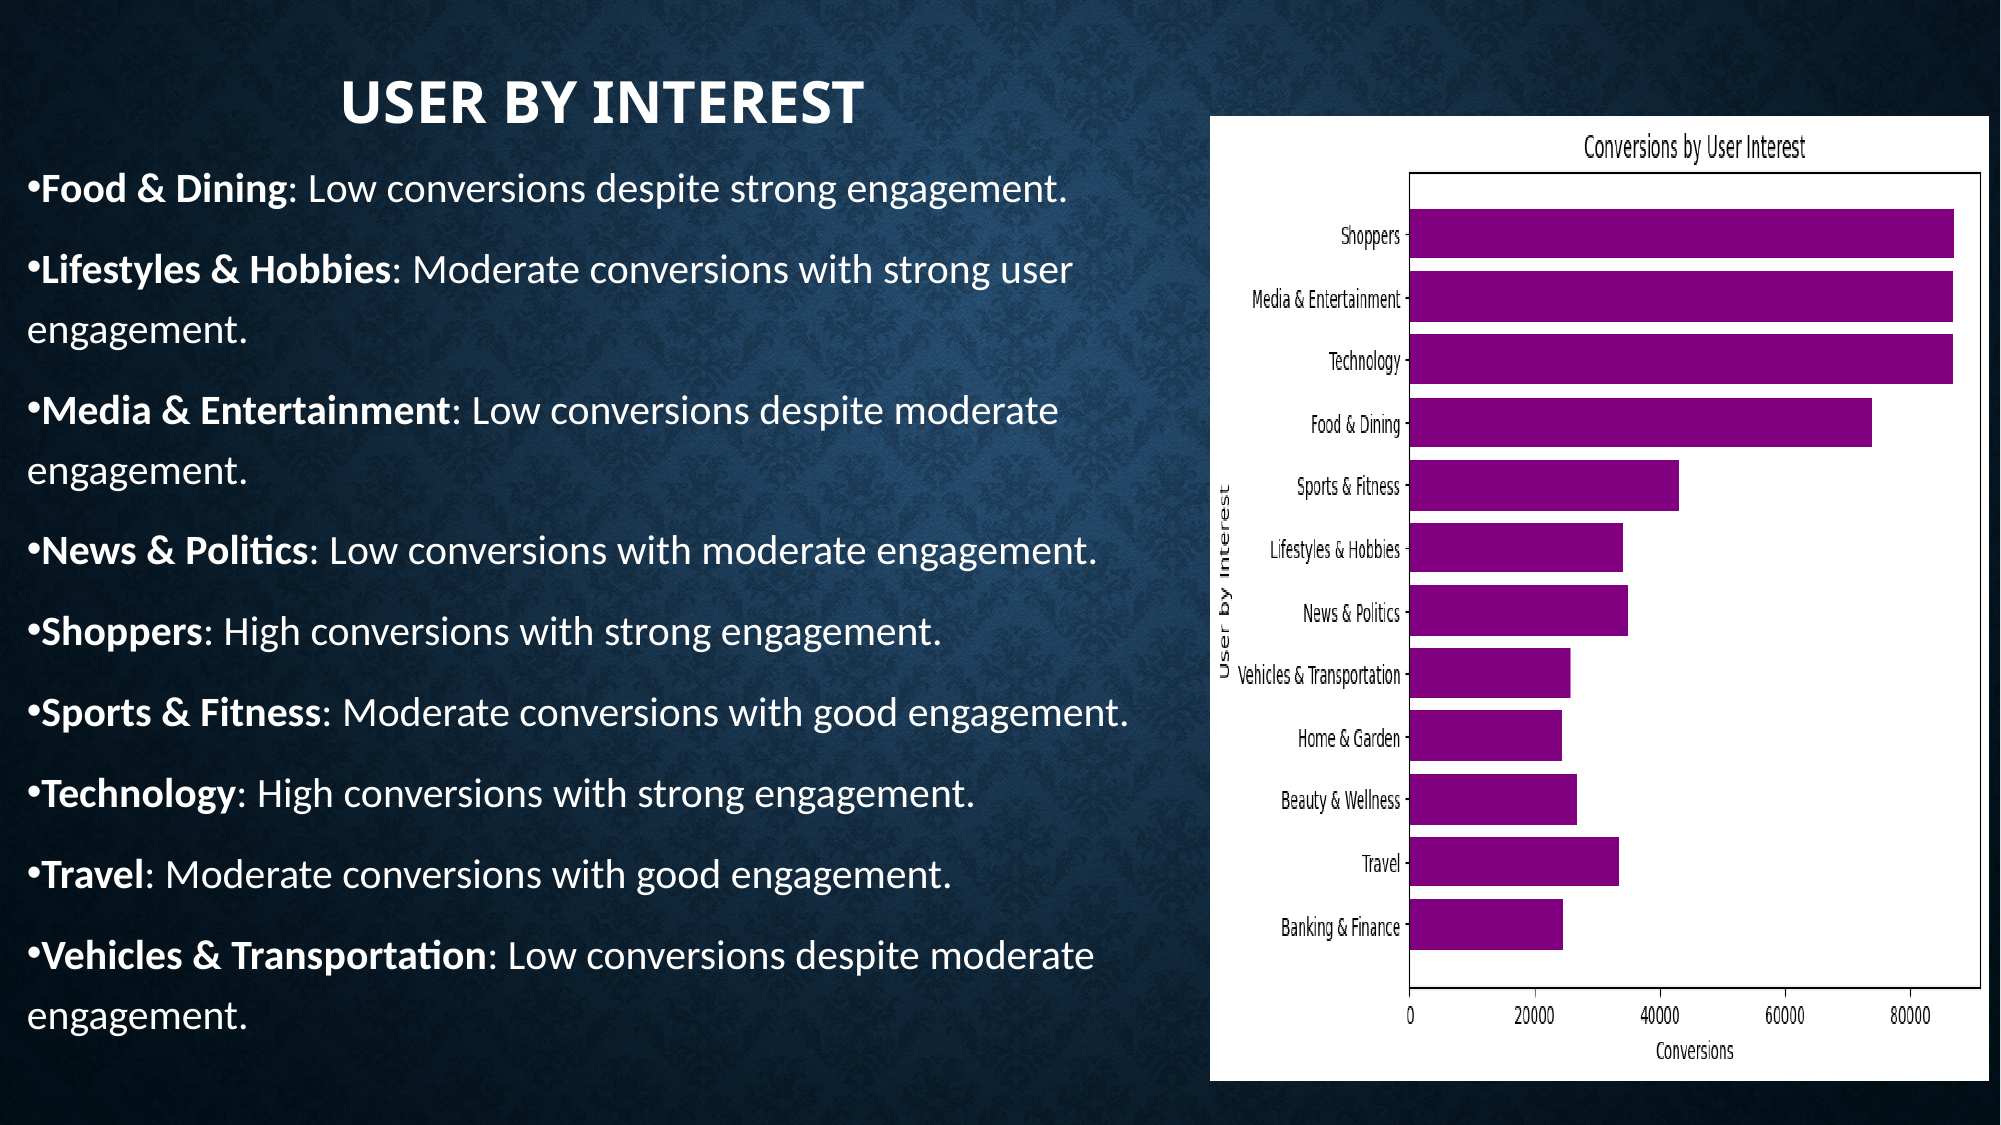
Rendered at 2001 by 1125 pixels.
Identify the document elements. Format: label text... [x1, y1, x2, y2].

picture [1209, 115, 1989, 1081]
title User By Interest [64, 38, 1143, 143]
list Food & Dining: Low conversions despite strong engagement. Lifestyles & Hobbies: Moderate conversions with strong user engagement. Media & Entertainment: Low conversions despite moderate engagement. News & Politics: Low conversions with moderate engagement. Shoppers: High conversions with strong engagement. Sports & Fitness: Moderate conversions with good engagement. Technology: High conversions with strong engagement. Travel: Moderate conversions with good engagement. Vehicles & Transportation: Low conversions despite moderate engagement. [11, 143, 1204, 1087]
